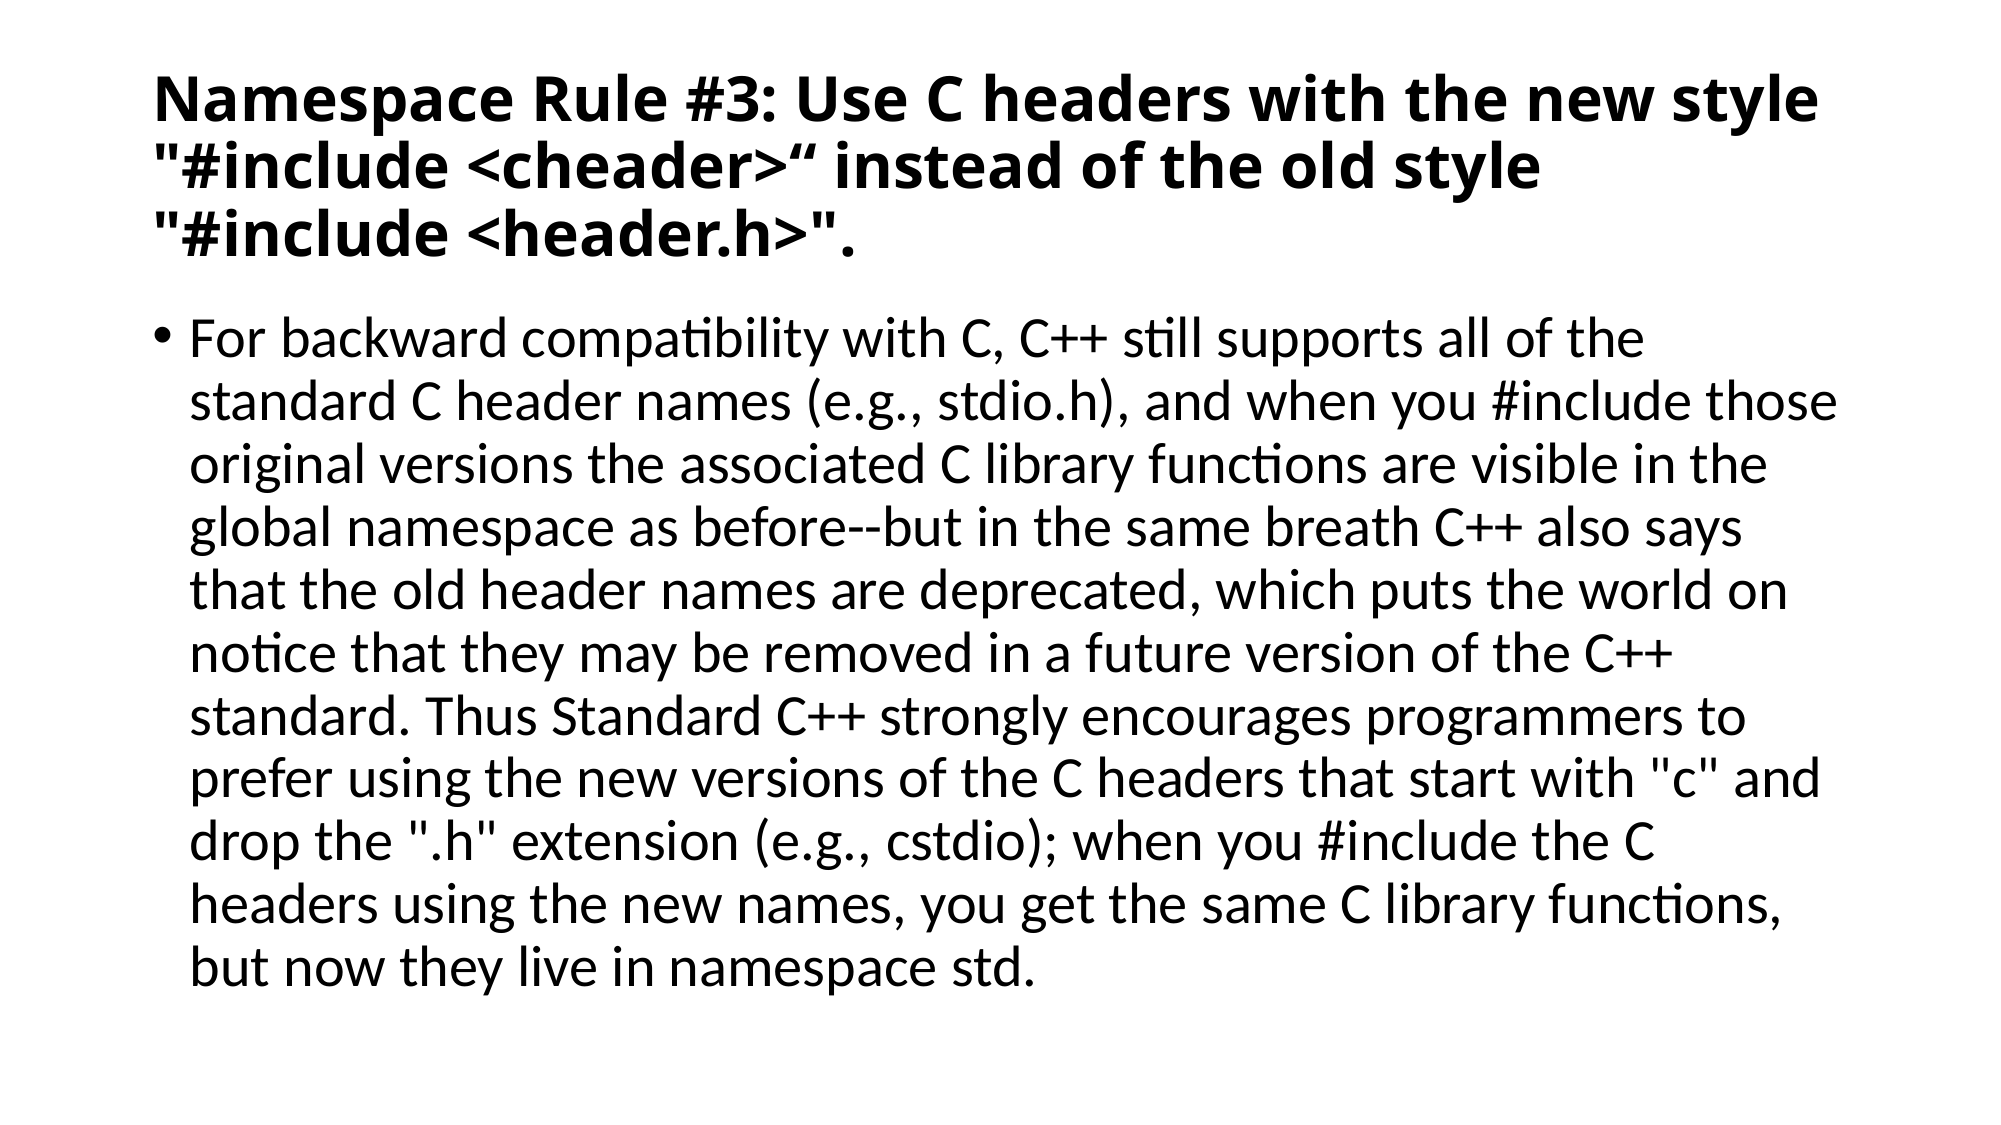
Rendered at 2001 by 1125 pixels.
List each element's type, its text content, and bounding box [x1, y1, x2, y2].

list For backward compatibility with C, C++ still supports all of the standard C header names (e.g., stdio.h), and when you #include those original versions the associated C library functions are visible in the global namespace as before--but in the same breath C++ also says that the old header names are deprecated, which puts the world on notice that they may be removed in a future version of the C++ standard. Thus Standard C++ strongly encourages programmers to prefer using the new versions of the C headers that start with "c" and drop the ".h" extension (e.g., cstdio); when you #include the C headers using the new names, you get the same C library functions, but now they live in namespace std. [137, 299, 1863, 1014]
title Namespace Rule #3: Use C headers with the new style "#include <cheader>“ instead of the old style "#include <header.h>". [137, 59, 1863, 278]
